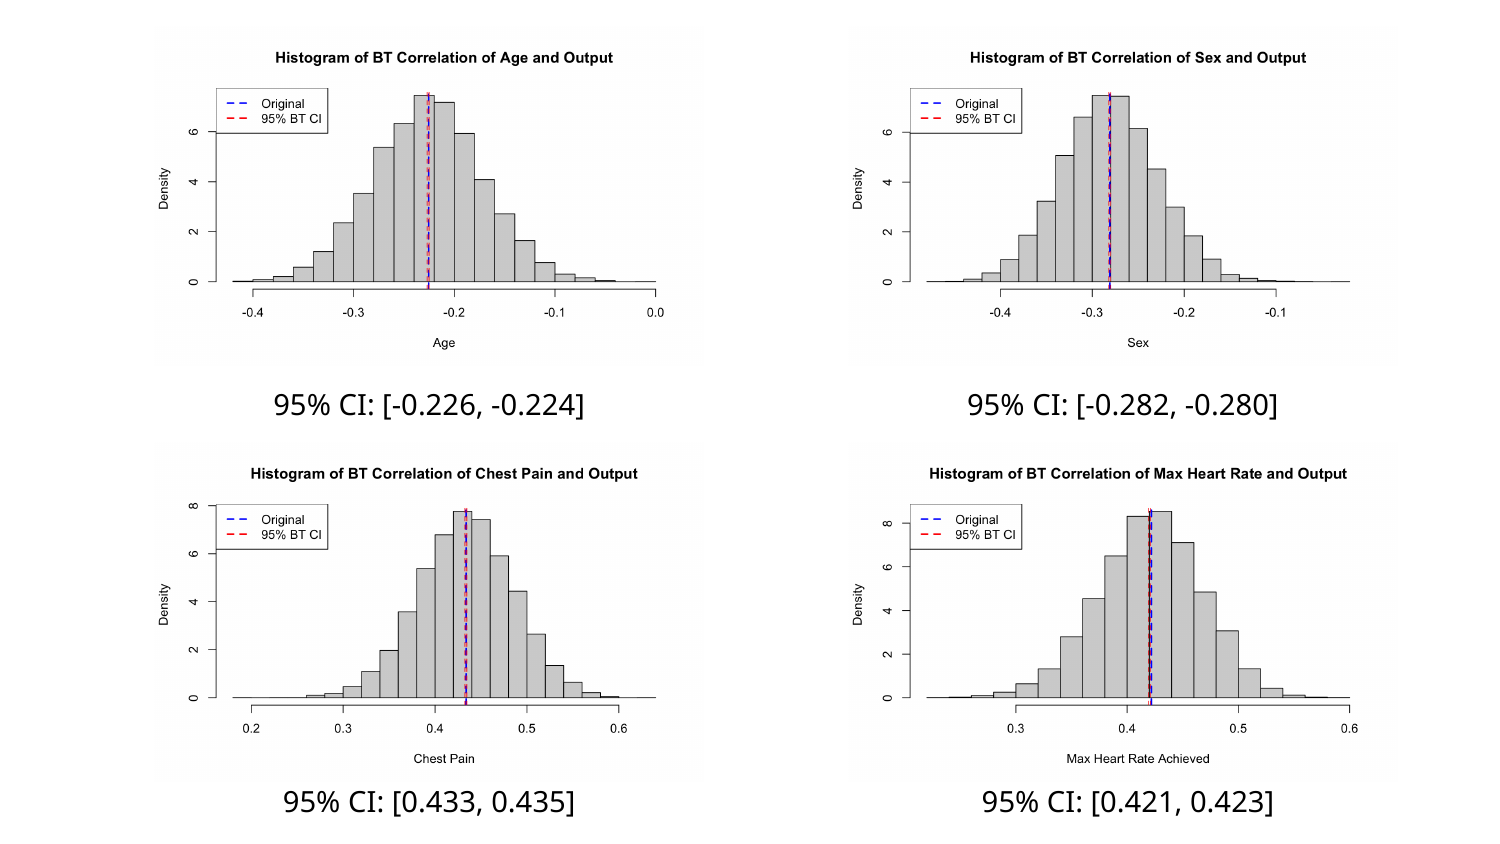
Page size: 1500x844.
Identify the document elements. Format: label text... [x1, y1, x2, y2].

picture [848, 442, 1398, 782]
text_box 95% CI: [0.421, 0.423] [966, 790, 1316, 834]
picture [848, 26, 1398, 367]
picture [154, 26, 704, 367]
text_box 95% CI: [0.433, 0.435] [240, 790, 618, 834]
text_box 95% CI: [-0.226, -0.224] [252, 374, 607, 437]
picture [154, 442, 704, 782]
text_box 95% CI: [-0.282, -0.280] [951, 374, 1295, 437]
